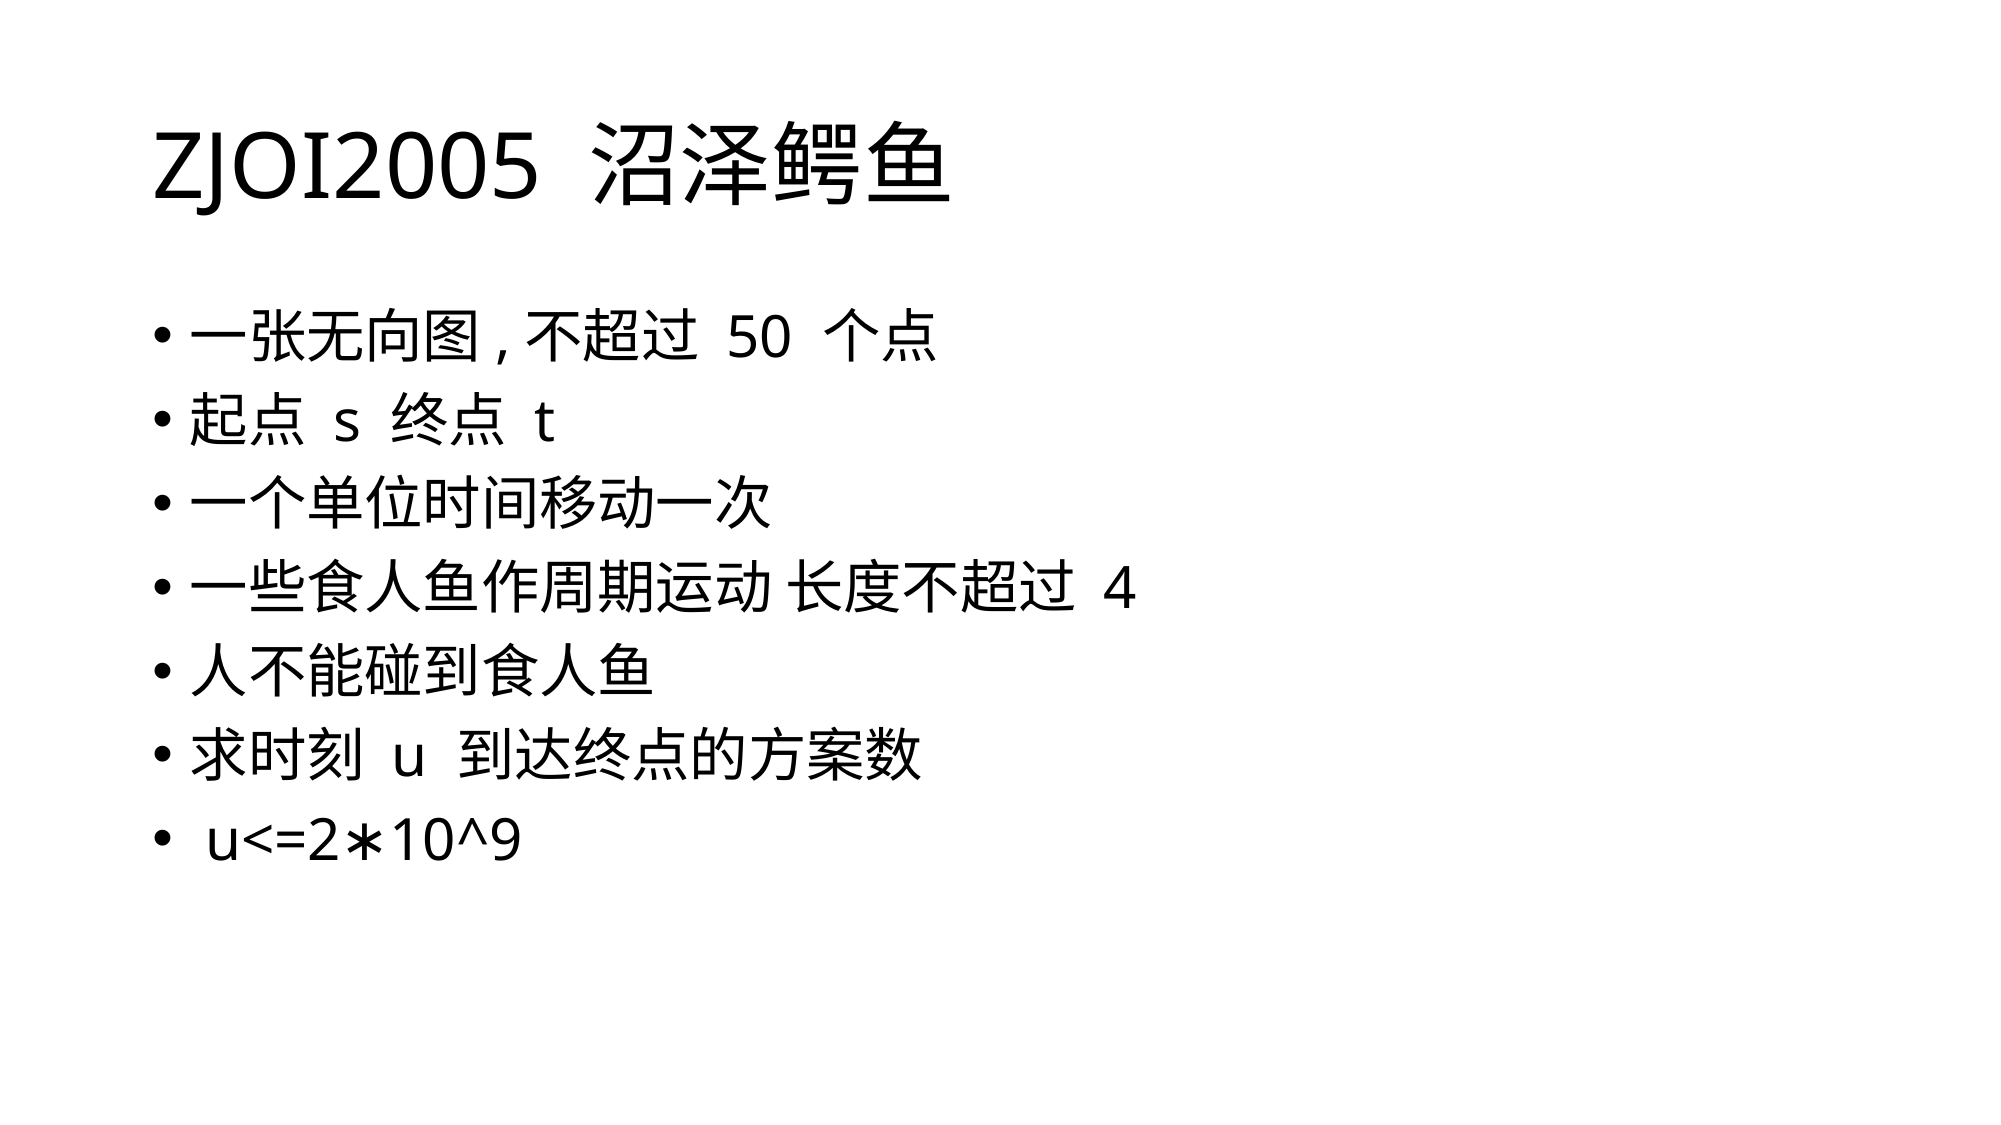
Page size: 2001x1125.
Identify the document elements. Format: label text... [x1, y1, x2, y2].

list 一张无向图,不超过 50 个点 起点 s 终点 t 一个单位时间移动一次 一些食人鱼作周期运动 长度不超过 4 人不能碰到食人鱼 求时刻 u 到达终点的方案数 u<=2∗10^9 [137, 299, 1863, 1014]
title ZJOI2005 沼泽鳄鱼 [137, 59, 1863, 278]
